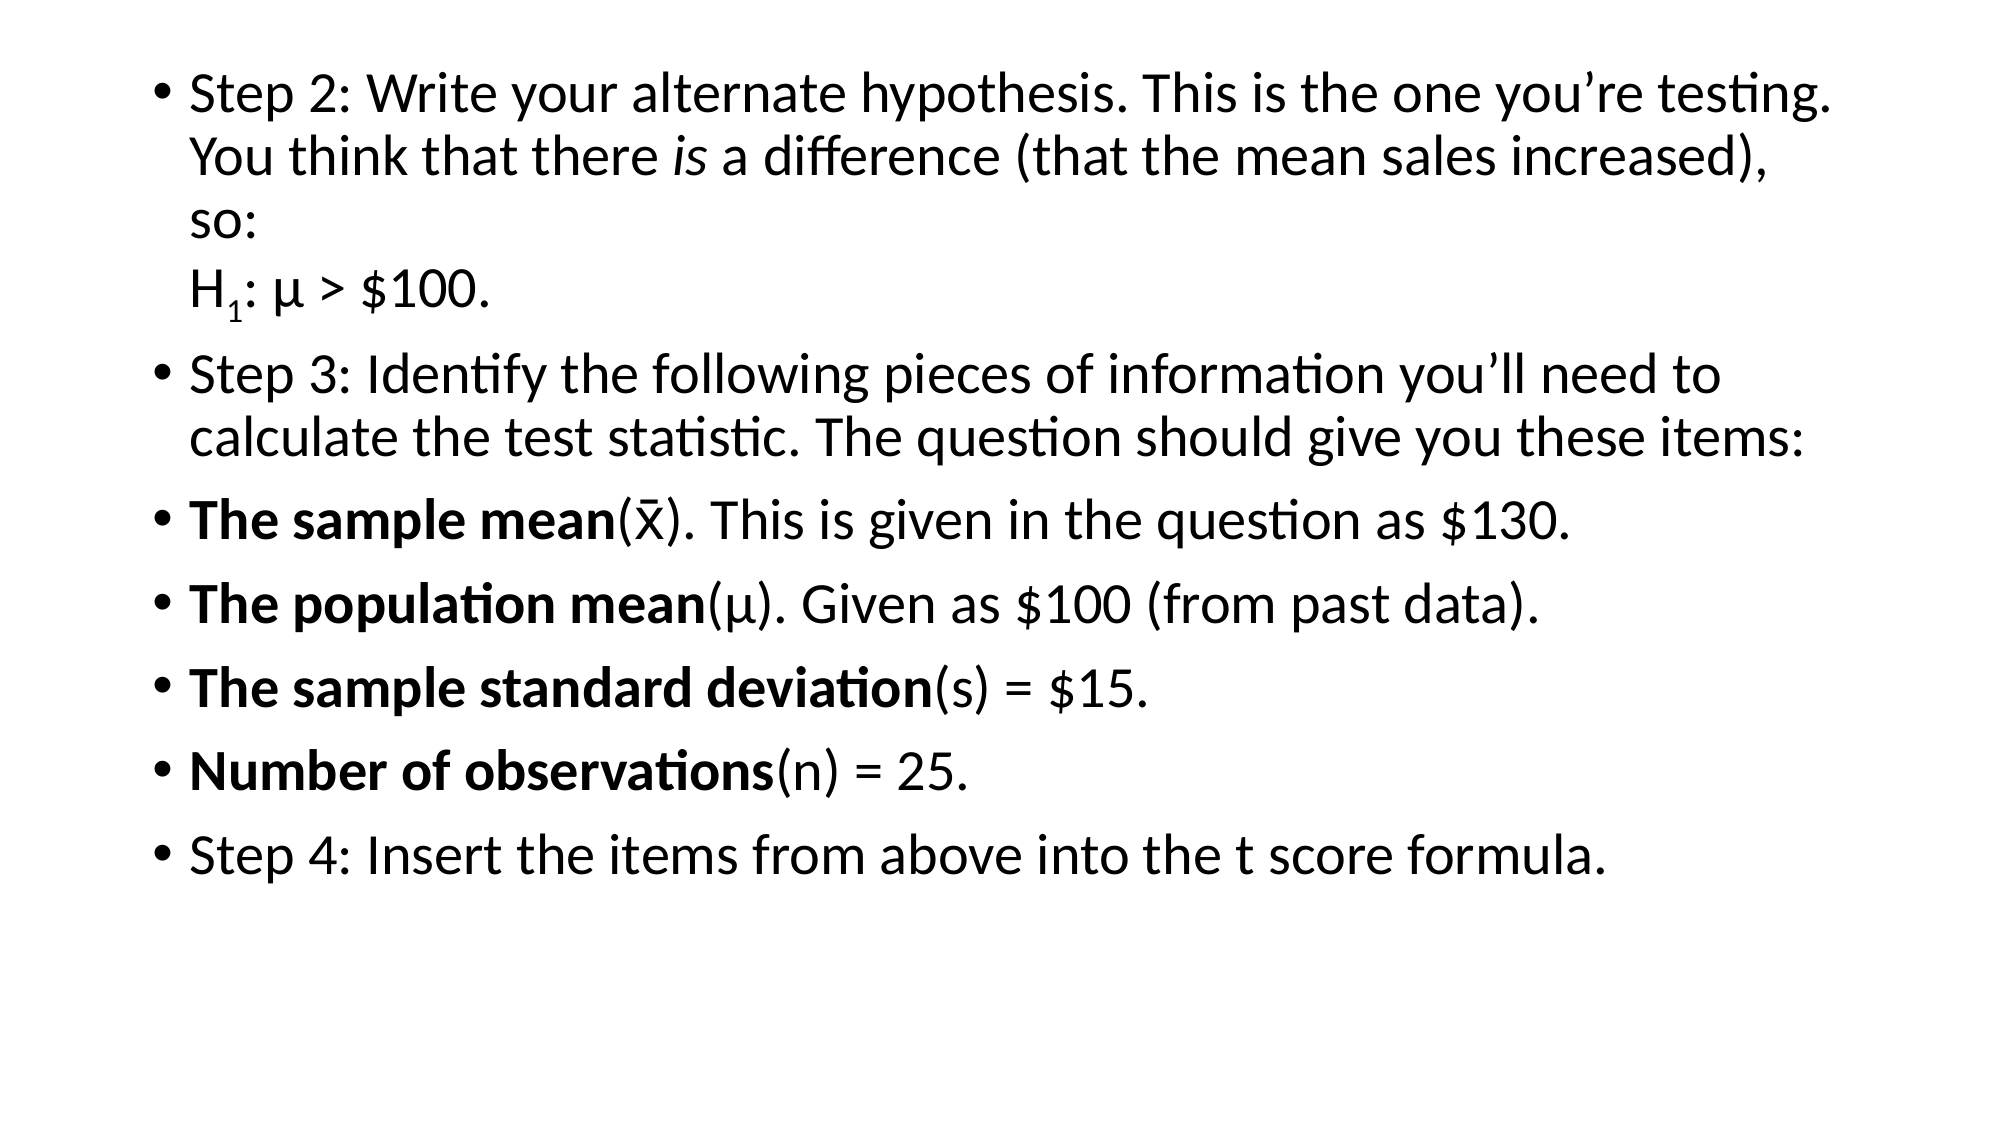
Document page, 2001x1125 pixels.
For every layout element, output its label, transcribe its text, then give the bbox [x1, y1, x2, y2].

list Step 2: Write your alternate hypothesis. This is the one you’re testing. You think that there is a difference (that the mean sales increased), so: H1: μ > $100. Step 3: Identify the following pieces of information you’ll need to calculate the test statistic. The question should give you these items: The sample mean(x̄). This is given in the question as $130. The population mean(μ). Given as $100 (from past data). The sample standard deviation(s) = $15. Number of observations(n) = 25. Step 4: Insert the items from above into the t score formula. [137, 54, 1863, 1014]
